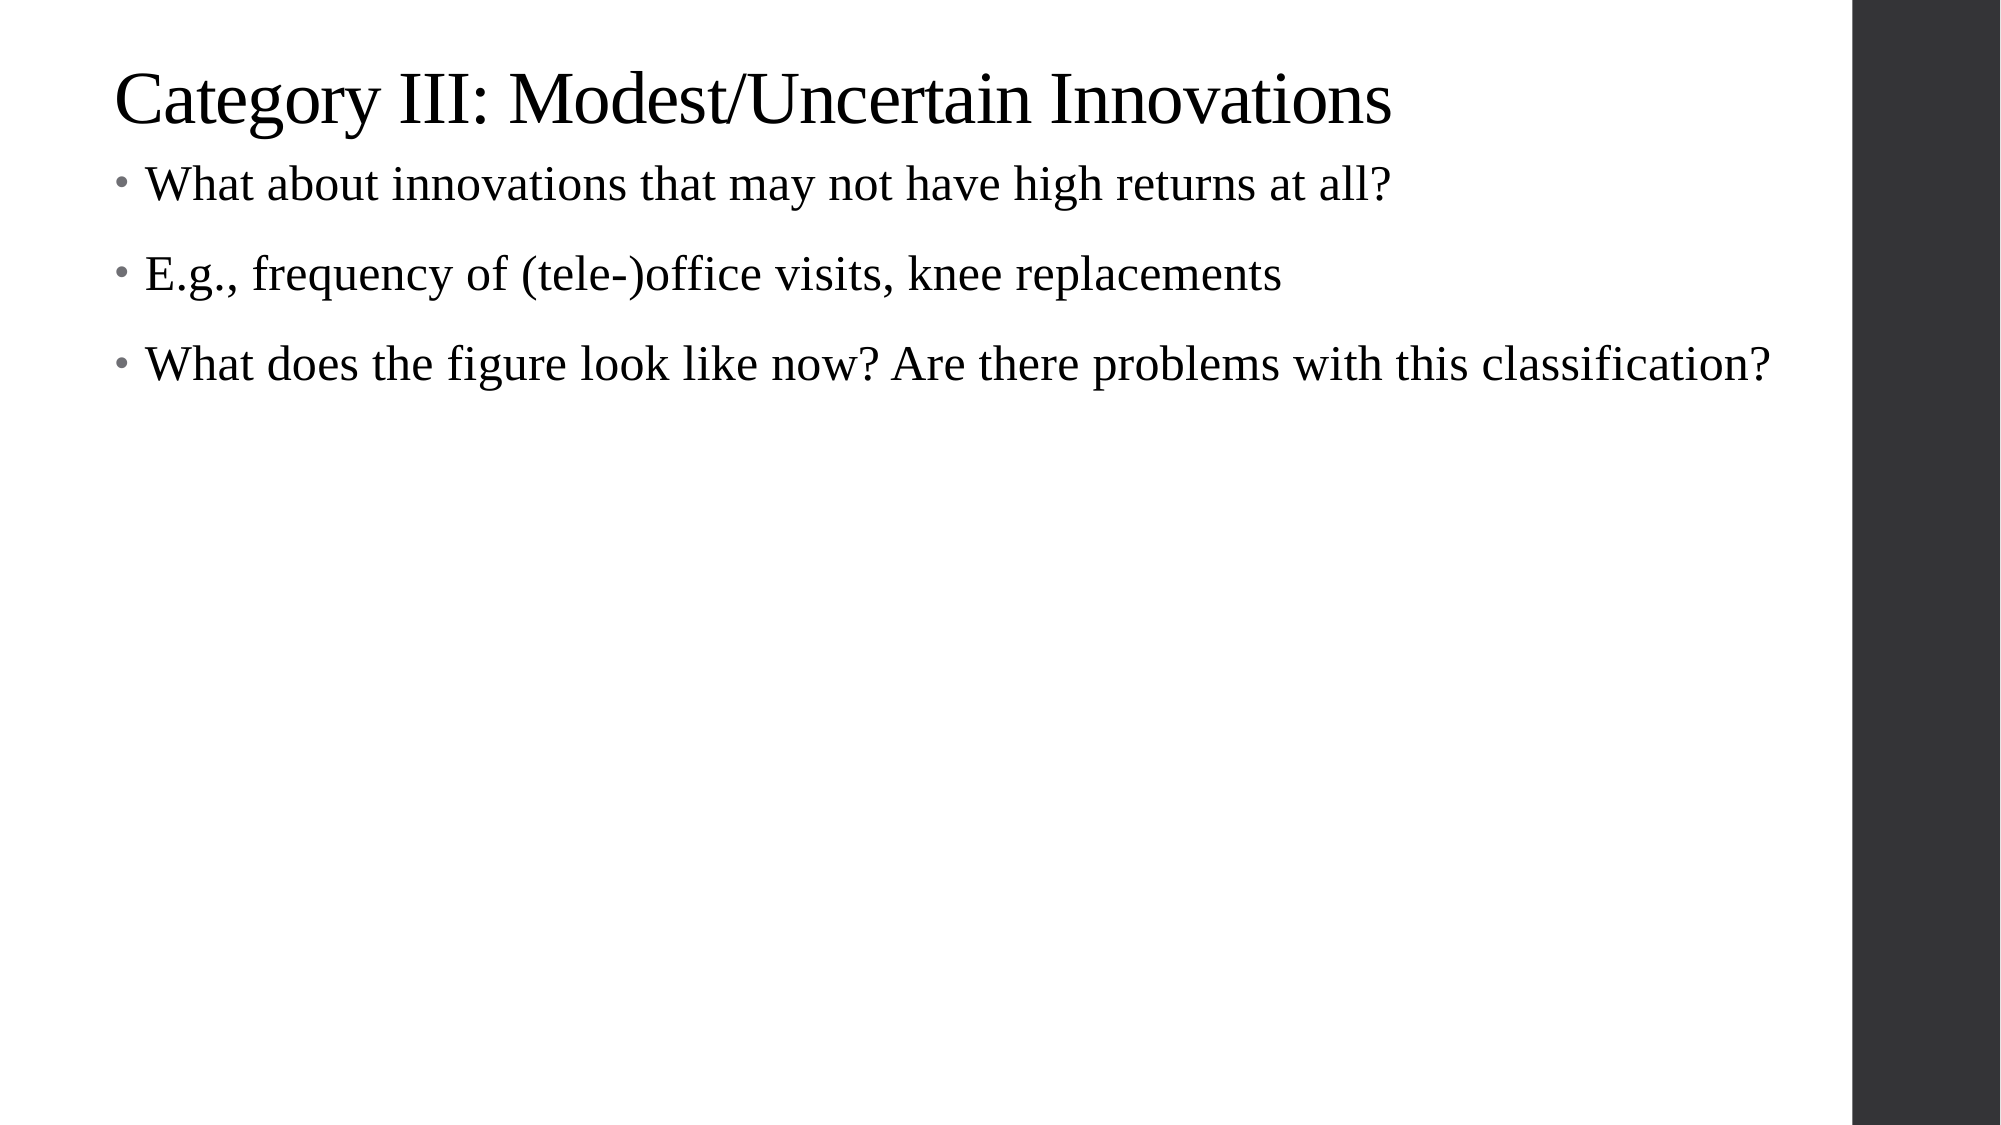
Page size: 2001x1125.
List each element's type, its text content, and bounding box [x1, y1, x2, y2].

text_box Category III: Modest/Uncertain Innovations [99, 44, 1813, 148]
list What about innovations that may not have high returns at all? E.g., frequency of (tele-)office visits, knee replacements What does the figure look like now? Are there problems with this classification? [99, 148, 1813, 1014]
